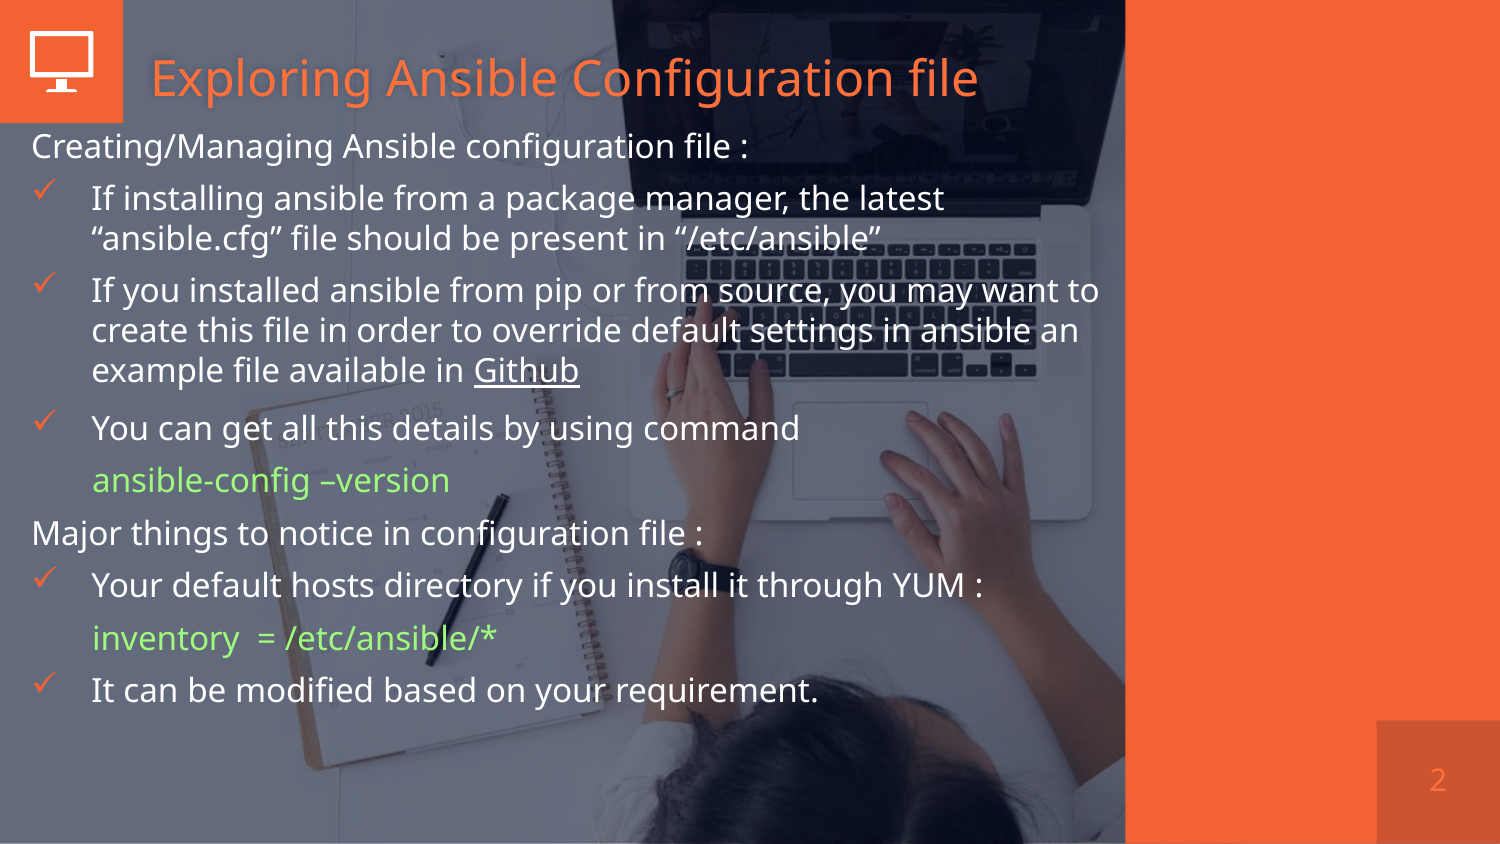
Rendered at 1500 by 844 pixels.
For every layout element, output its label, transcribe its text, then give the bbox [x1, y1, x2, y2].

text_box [29, 30, 94, 93]
list Creating/Managing Ansible configuration file : If installing ansible from a package manager, the latest “ansible.cfg” file should be present in “/etc/ansible” If you installed ansible from pip or from source, you may want to create this file in order to override default settings in ansible an example file available in Github You can get all this details by using command ansible-config –version Major things to notice in configuration file : Your default hosts directory if you install it through YUM : inventory = /etc/ansible/* It can be modified based on your requirement. [16, 124, 1122, 813]
slide_number 2 [1376, 720, 1500, 844]
title Exploring Ansible Configuration file [150, 31, 1101, 108]
